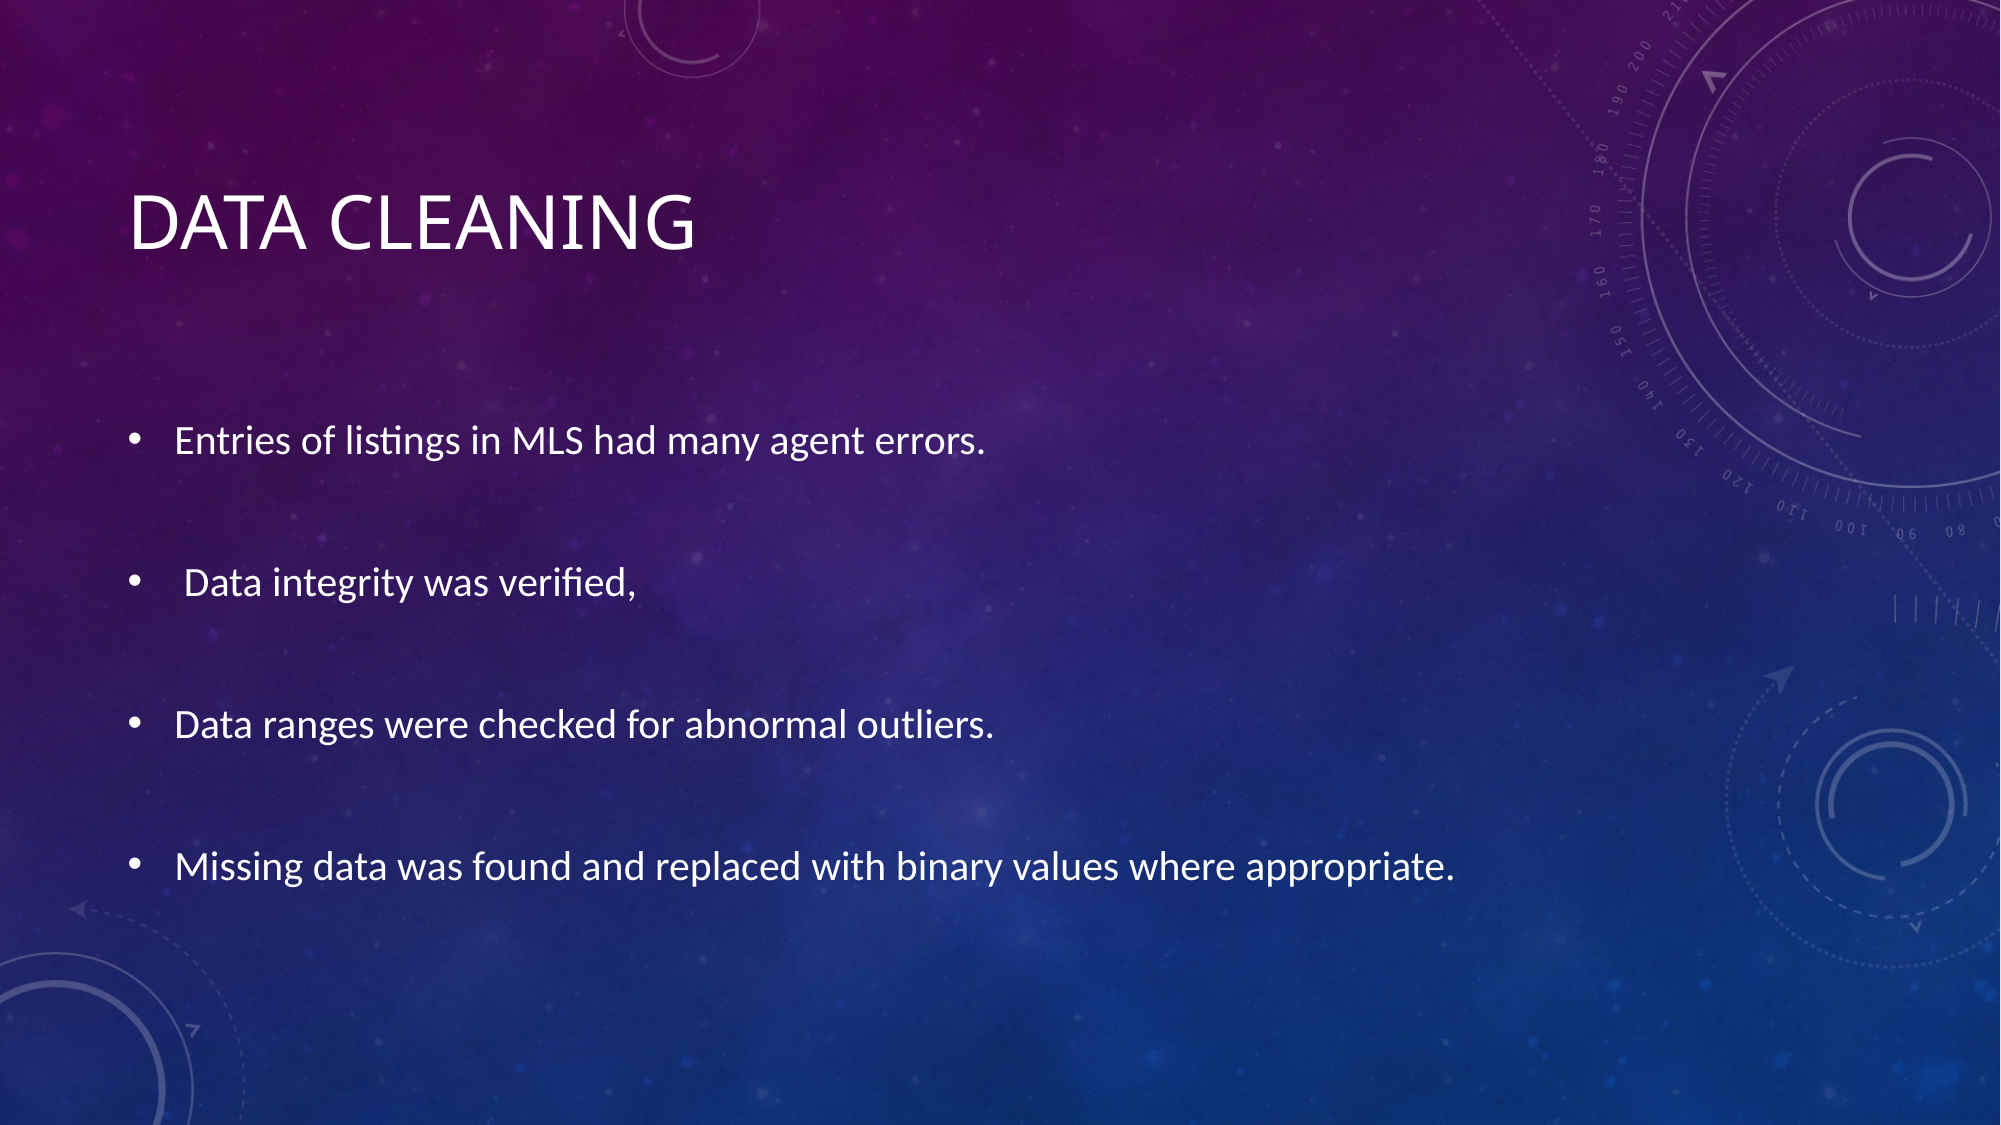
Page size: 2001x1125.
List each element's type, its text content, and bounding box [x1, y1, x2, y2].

picture [0, 0, 2001, 1125]
list Entries of listings in MLS had many agent errors. Data integrity was verified, Data ranges were checked for abnormal outliers. Missing data was found and replaced with binary values where appropriate. [112, 351, 1775, 950]
title Data Cleaning [112, 99, 1775, 339]
